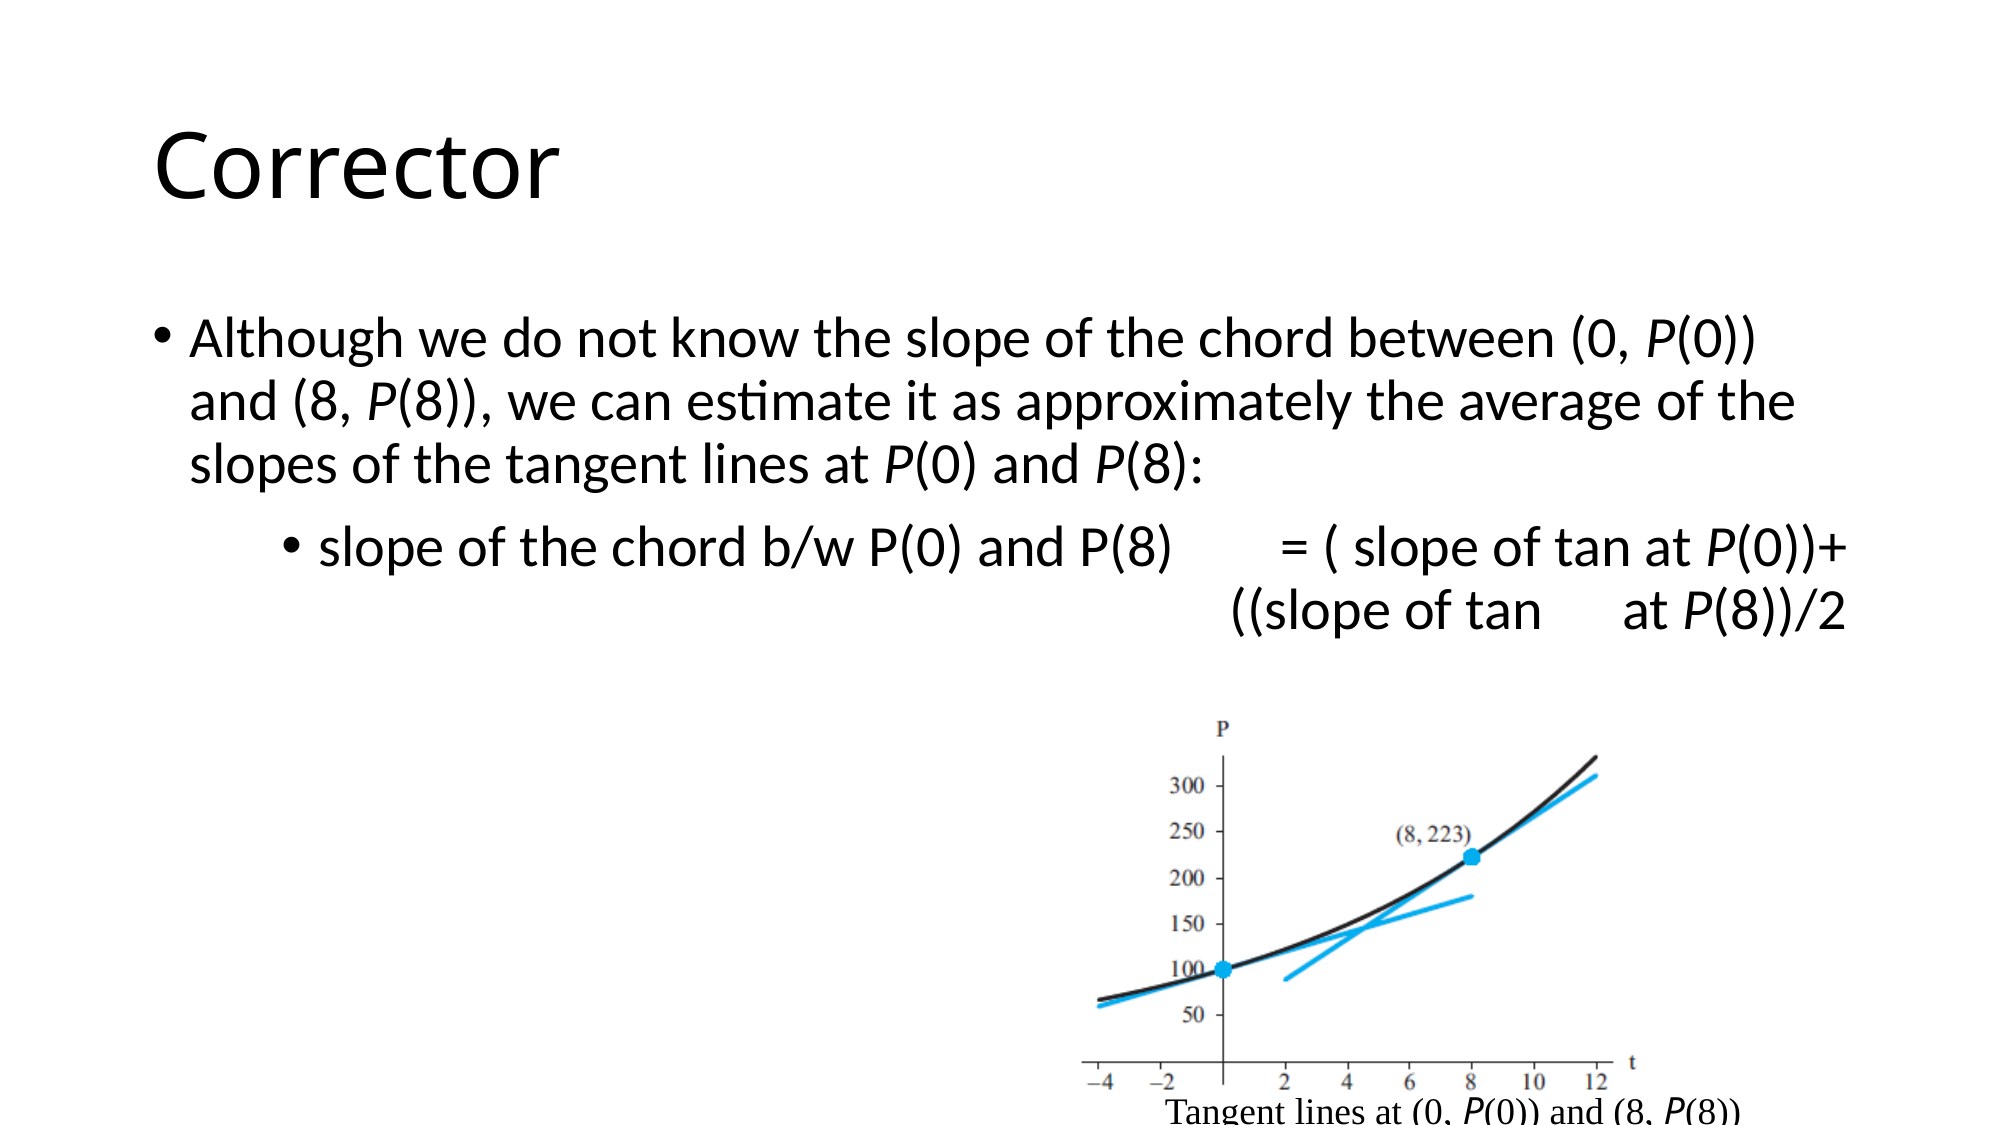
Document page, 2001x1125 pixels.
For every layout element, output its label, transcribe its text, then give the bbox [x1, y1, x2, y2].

text_box Tangent lines at (0, P(0)) and (8, P(8)) [1150, 1079, 1890, 1125]
text_box Although we do not know the slope of the chord between (0, P(0)) and (8, P(8)), we can estimate it as approximately the average of the slopes of the tangent lines at P(0) and P(8): slope of the chord b/w P(0) and P(8) = ( slope of tan at P(0))+ ((slope of tan at P(8))/2 [137, 299, 1863, 657]
text_box Corrector [137, 59, 1863, 278]
picture [959, 704, 1809, 1104]
